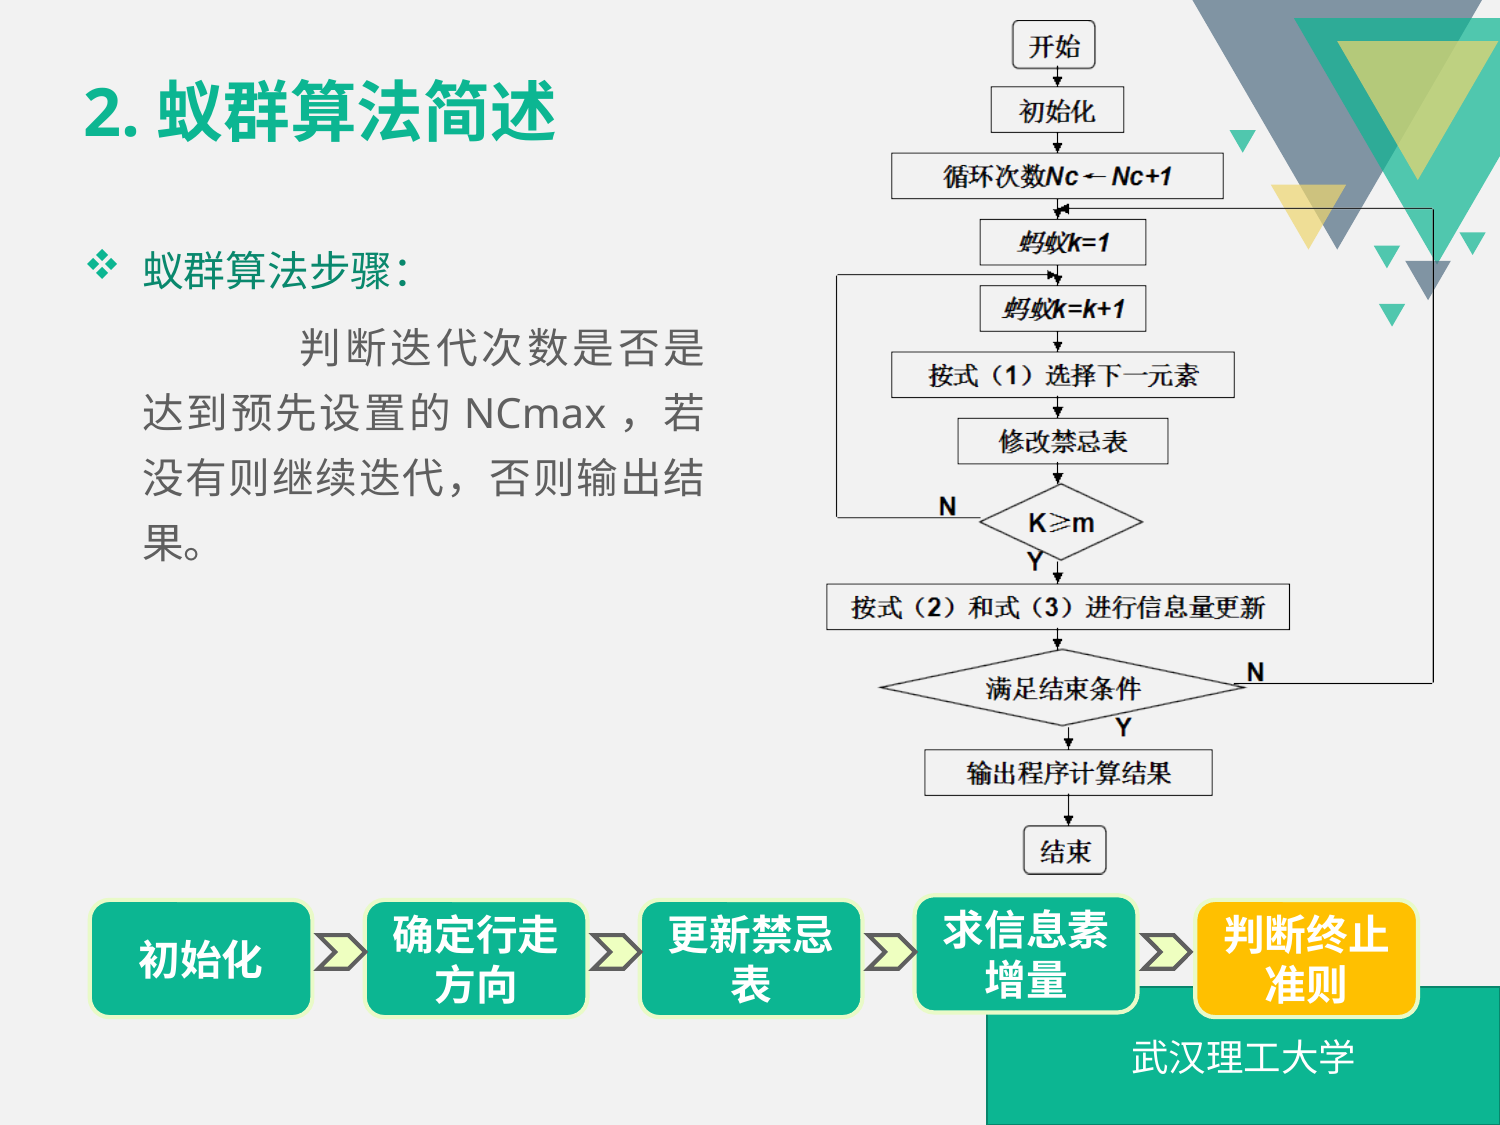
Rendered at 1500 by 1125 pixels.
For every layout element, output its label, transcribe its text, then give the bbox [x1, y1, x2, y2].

title 2.蚁群算法简述 [68, 27, 824, 159]
text_box 求信息素增量 [914, 895, 1138, 1013]
text_box 初始化 [89, 899, 313, 1018]
text_box 确定行走方向 [364, 899, 588, 1018]
text_box [593, 935, 641, 969]
text_box 武汉理工大学 [986, 986, 1500, 1125]
text_box [318, 935, 366, 969]
picture [824, 20, 1434, 875]
text_box [868, 935, 916, 969]
text_box 判断终止准则 [1195, 899, 1418, 1018]
list 蚁群算法步骤： 判断迭代次数是否是达到预先设置的NCmax，若没有则继续迭代，否则输出结果。 [68, 231, 721, 1082]
text_box [1143, 935, 1191, 969]
text_box 更新禁忌表 [639, 899, 863, 1018]
